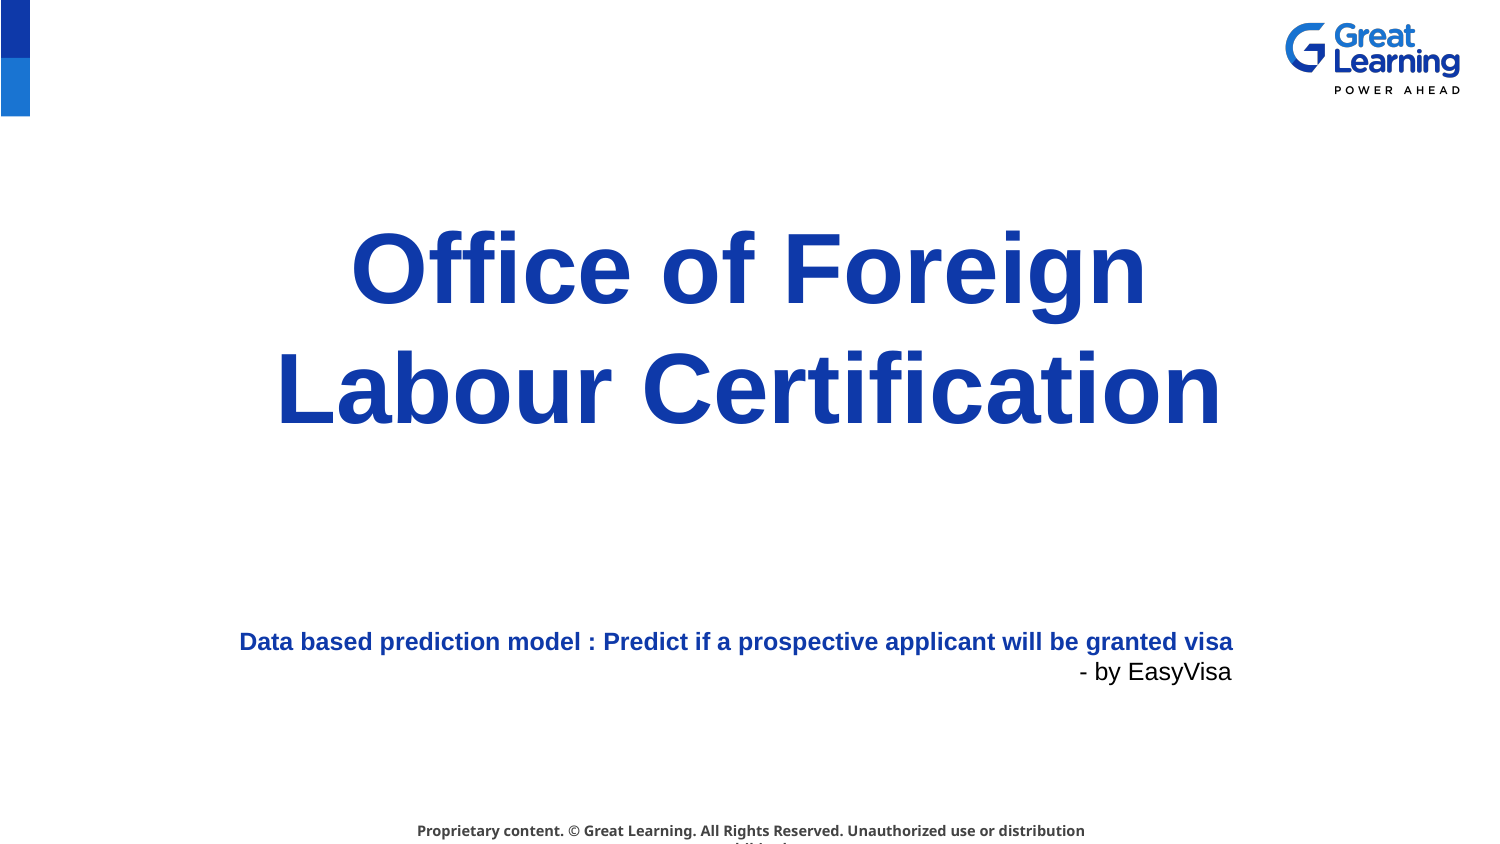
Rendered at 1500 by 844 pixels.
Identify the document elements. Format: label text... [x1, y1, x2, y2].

title Office of Foreign Labour Certification [189, 306, 1310, 459]
text_box Data based prediction model : Predict if a prospective applicant will be granted visa - by EasyVisa [224, 618, 1263, 693]
picture [1258, 11, 1487, 106]
